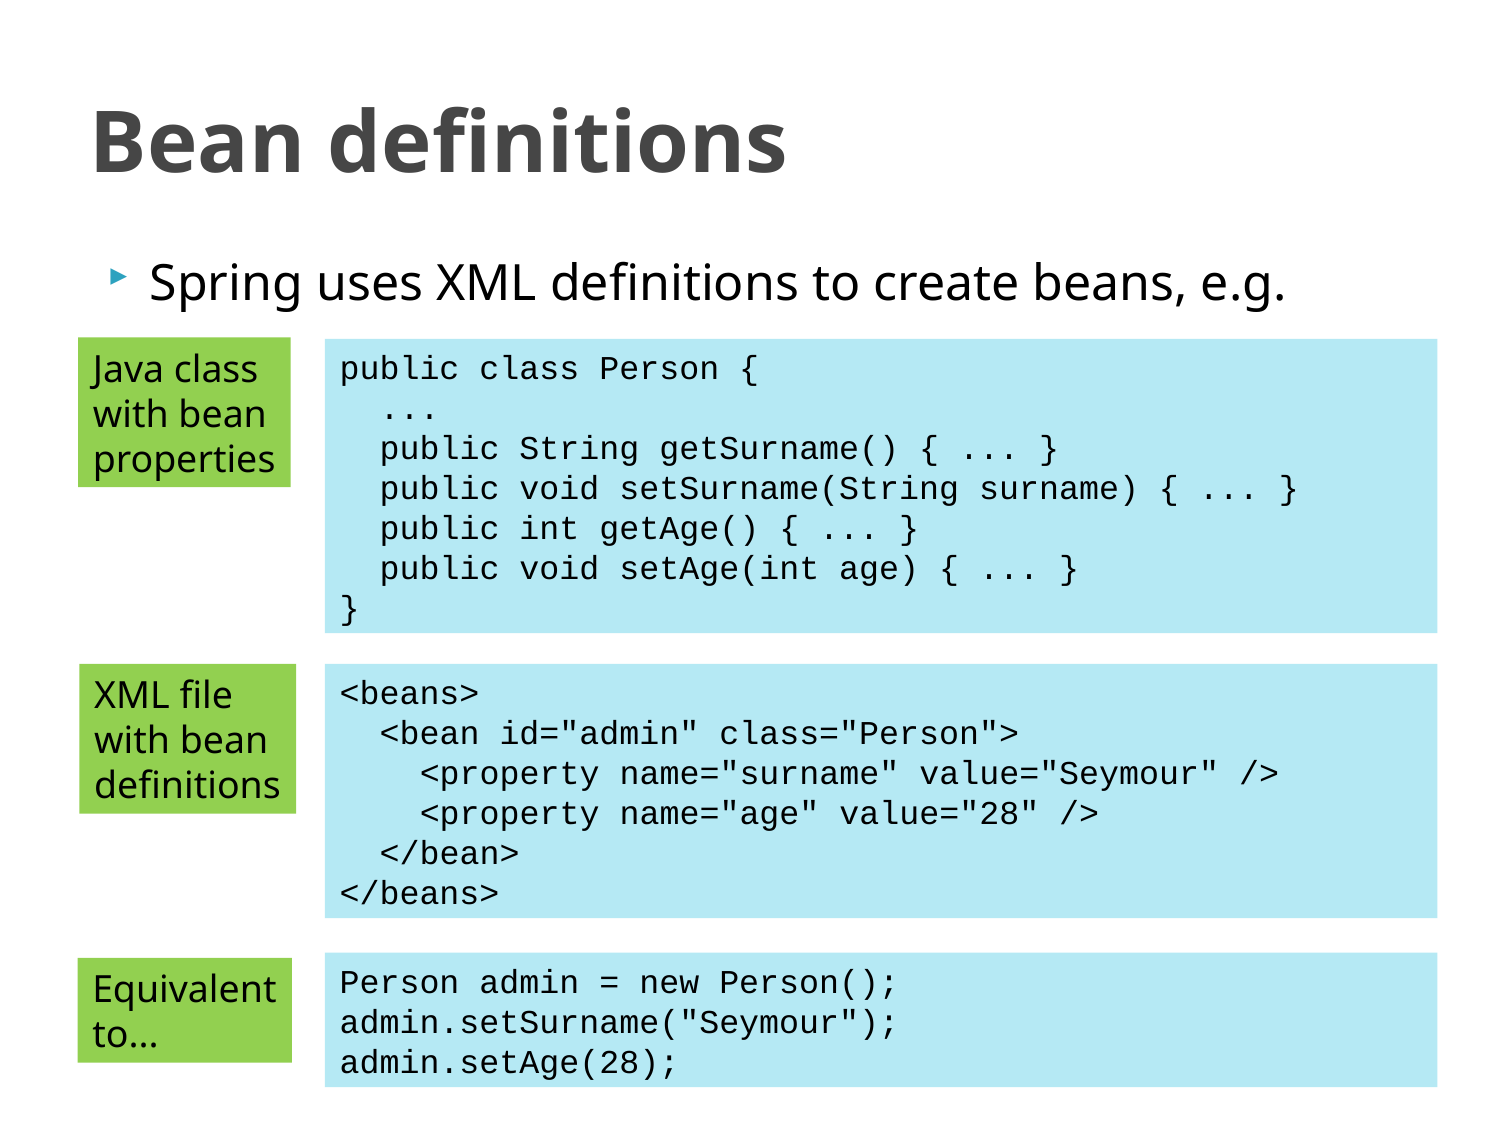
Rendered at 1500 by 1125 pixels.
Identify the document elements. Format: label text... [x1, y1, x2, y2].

text_box Java class with bean properties [78, 337, 291, 488]
text_box Equivalent to... [77, 957, 292, 1063]
text_box XML file with bean definitions [79, 663, 297, 814]
text_box public class Person { ... public String getSurname() { ... } public void setSurname(String surname) { ... } public int getAge() { ... } public void setAge(int age) { ... } } [324, 338, 1438, 634]
title Bean definitions [75, 45, 1425, 233]
list Spring uses XML definitions to create beans, e.g. [75, 243, 1425, 986]
text_box Person admin = new Person(); admin.setSurname("Seymour"); admin.setAge(28); [324, 952, 1438, 1088]
text_box <beans> <bean id="admin" class="Person"> <property name="surname" value="Seymour" /> <property name="age" value="28" /> </bean> </beans> [324, 663, 1438, 919]
